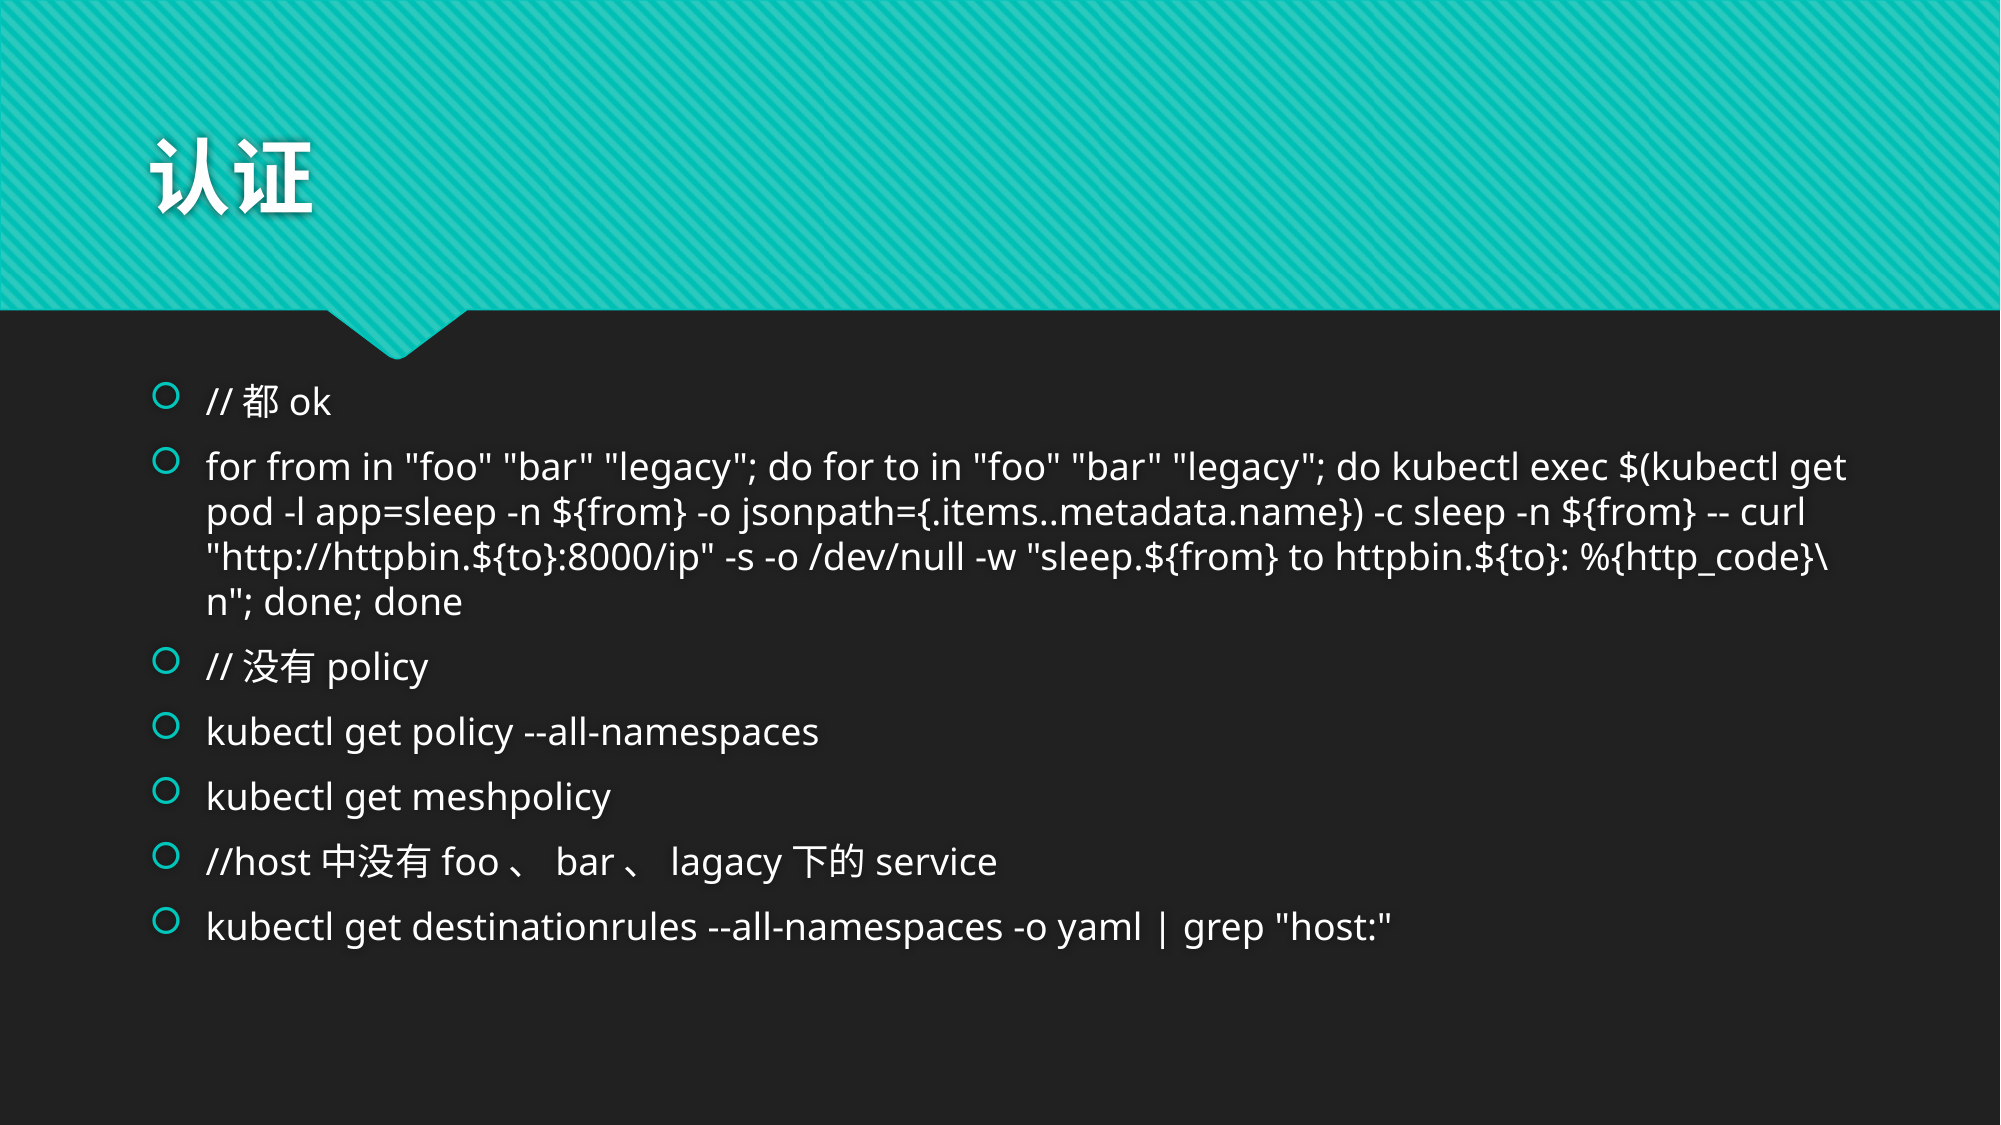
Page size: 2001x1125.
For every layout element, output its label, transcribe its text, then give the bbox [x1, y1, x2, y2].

title 认证 [132, 73, 1868, 233]
list //都ok for from in "foo" "bar" "legacy"; do for to in "foo" "bar" "legacy"; do kubectl exec $(kubectl get pod -l app=sleep -n ${from} -o jsonpath={.items..metadata.name}) -c sleep -n ${from} -- curl "http://httpbin.${to}:8000/ip" -s -o /dev/null -w "sleep.${from} to httpbin.${to}: %{http_code}\n"; done; done //没有policy kubectl get policy --all-namespaces kubectl get meshpolicy //host中没有foo、bar、lagacy下的service kubectl get destinationrules --all-namespaces -o yaml | grep "host:" [134, 364, 1866, 962]
